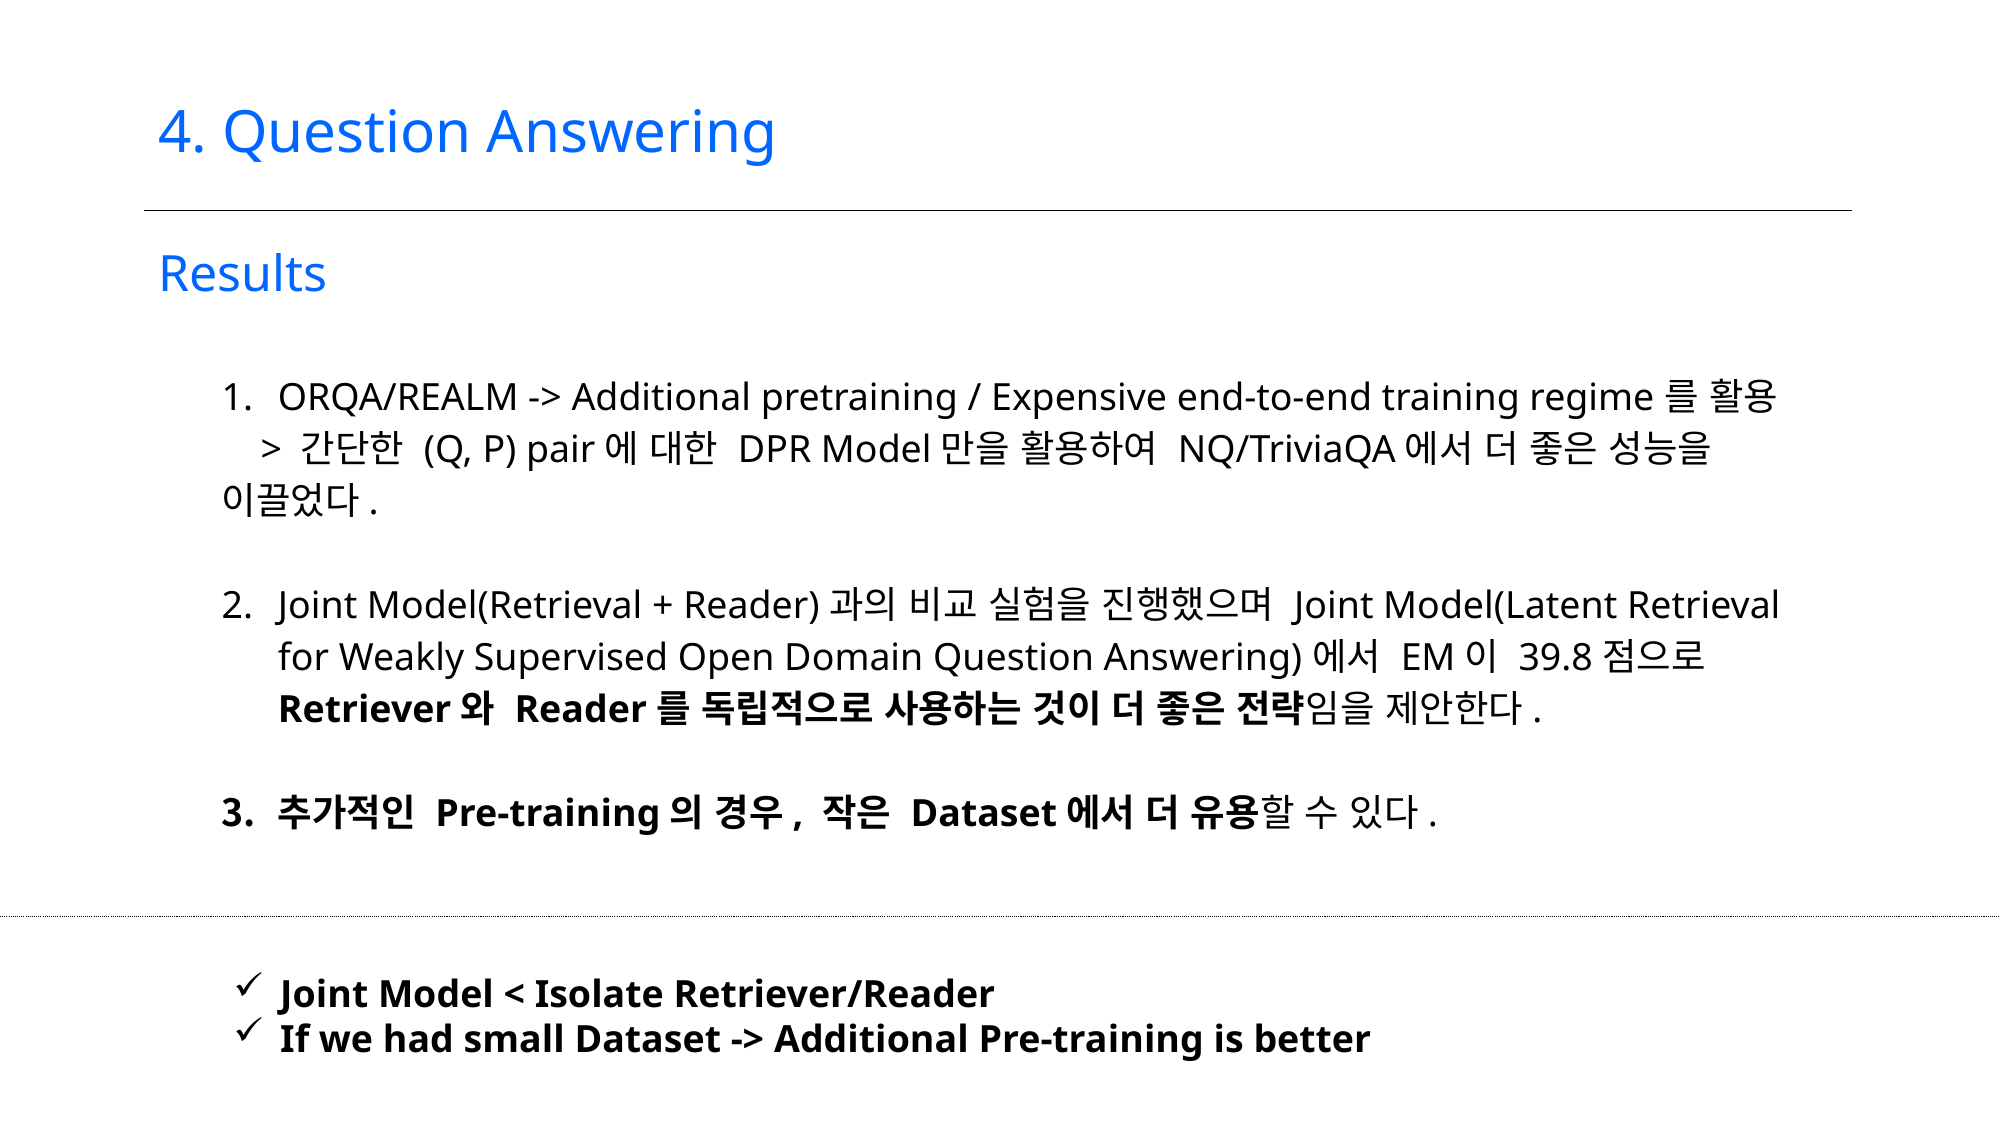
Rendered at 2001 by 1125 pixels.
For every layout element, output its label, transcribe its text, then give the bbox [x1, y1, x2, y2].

text_box Joint Model < Isolate Retriever/Reader If we had small Dataset -> Additional Pre-training is better [143, 962, 1618, 1068]
text_box 4. Question Answering [143, 87, 1144, 172]
text_box Results [143, 233, 1439, 309]
text_box ORQA/REALM -> Additional pretraining / Expensive end-to-end training regime를 활용 > 간단한 (Q, P) pair에 대한 DPR Model만을 활용하여 NQ/TriviaQA에서 더 좋은 성능을 이끌었다. Joint Model(Retrieval + Reader)과의 비교 실험을 진행했으며 Joint Model(Latent Retrieval for Weakly Supervised Open Domain Question Answering)에서 EM이 39.8점으로 Retriever와 Reader를 독립적으로 사용하는 것이 더 좋은 전략임을 제안한다. 추가적인 Pre-training의 경우, 작은 Dataset에서 더 유용할 수 있다. [206, 357, 1852, 842]
